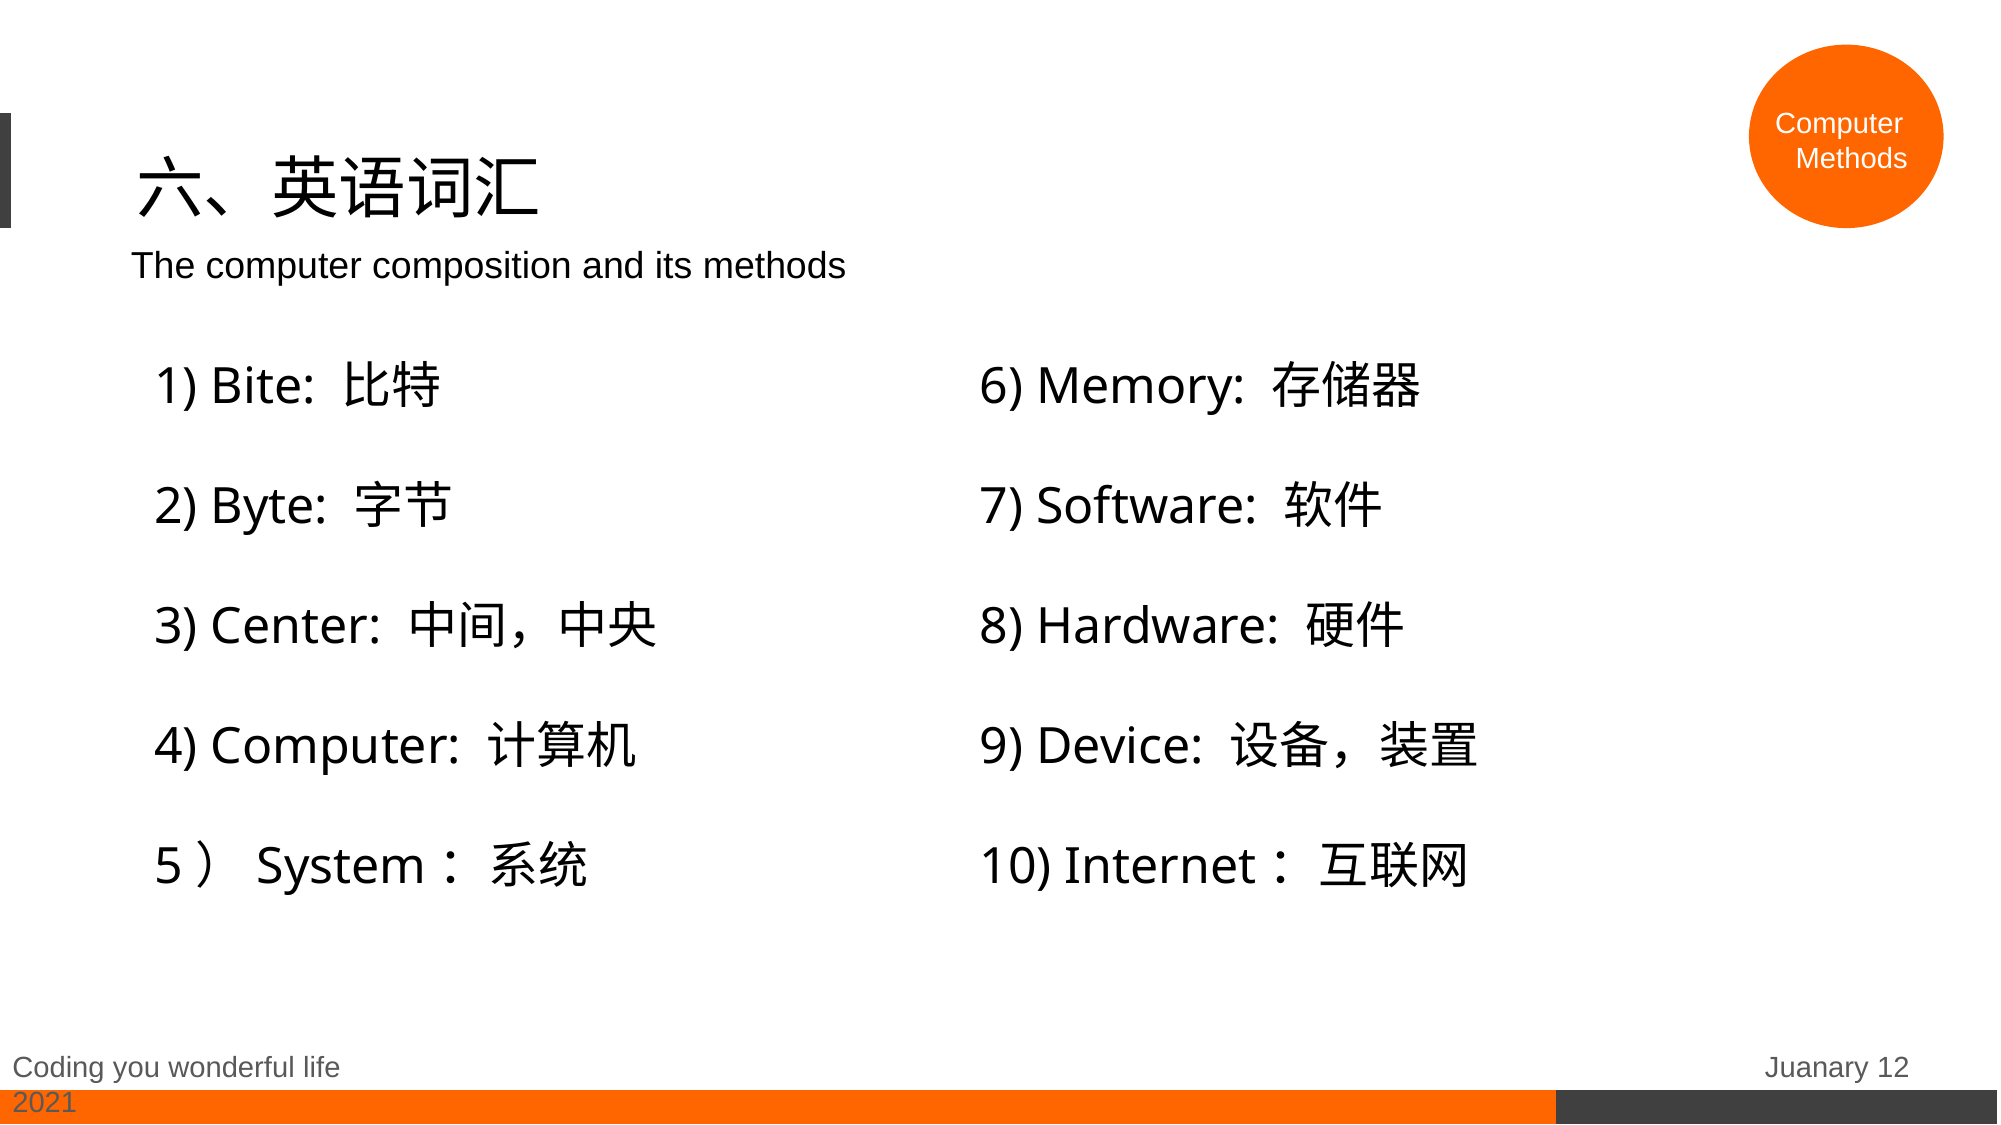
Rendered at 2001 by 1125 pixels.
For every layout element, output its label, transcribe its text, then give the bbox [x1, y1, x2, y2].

text_box Coding you wonderful life Juanary 12 2021 [0, 1040, 1998, 1125]
text_box [1935, 98, 1944, 175]
text_box The computer composition and its methods [9, 233, 862, 294]
text_box [0, 113, 11, 228]
title 六、英语词汇 [77, 113, 1577, 234]
text_box [1748, 44, 1935, 179]
text_box [1761, 182, 1931, 229]
text_box 1) Bite: 比特 2) Byte: 字节 3) Center: 中间，中央 4) Computer: 计算机 5）System：系统 [139, 346, 809, 902]
text_box Computer Methods [1760, 97, 1935, 182]
text_box 6) Memory: 存储器 7) Software: 软件 8) Hardware: 硬件 9) Device: 设备，装置 10) Internet：互联网 [965, 346, 1635, 902]
